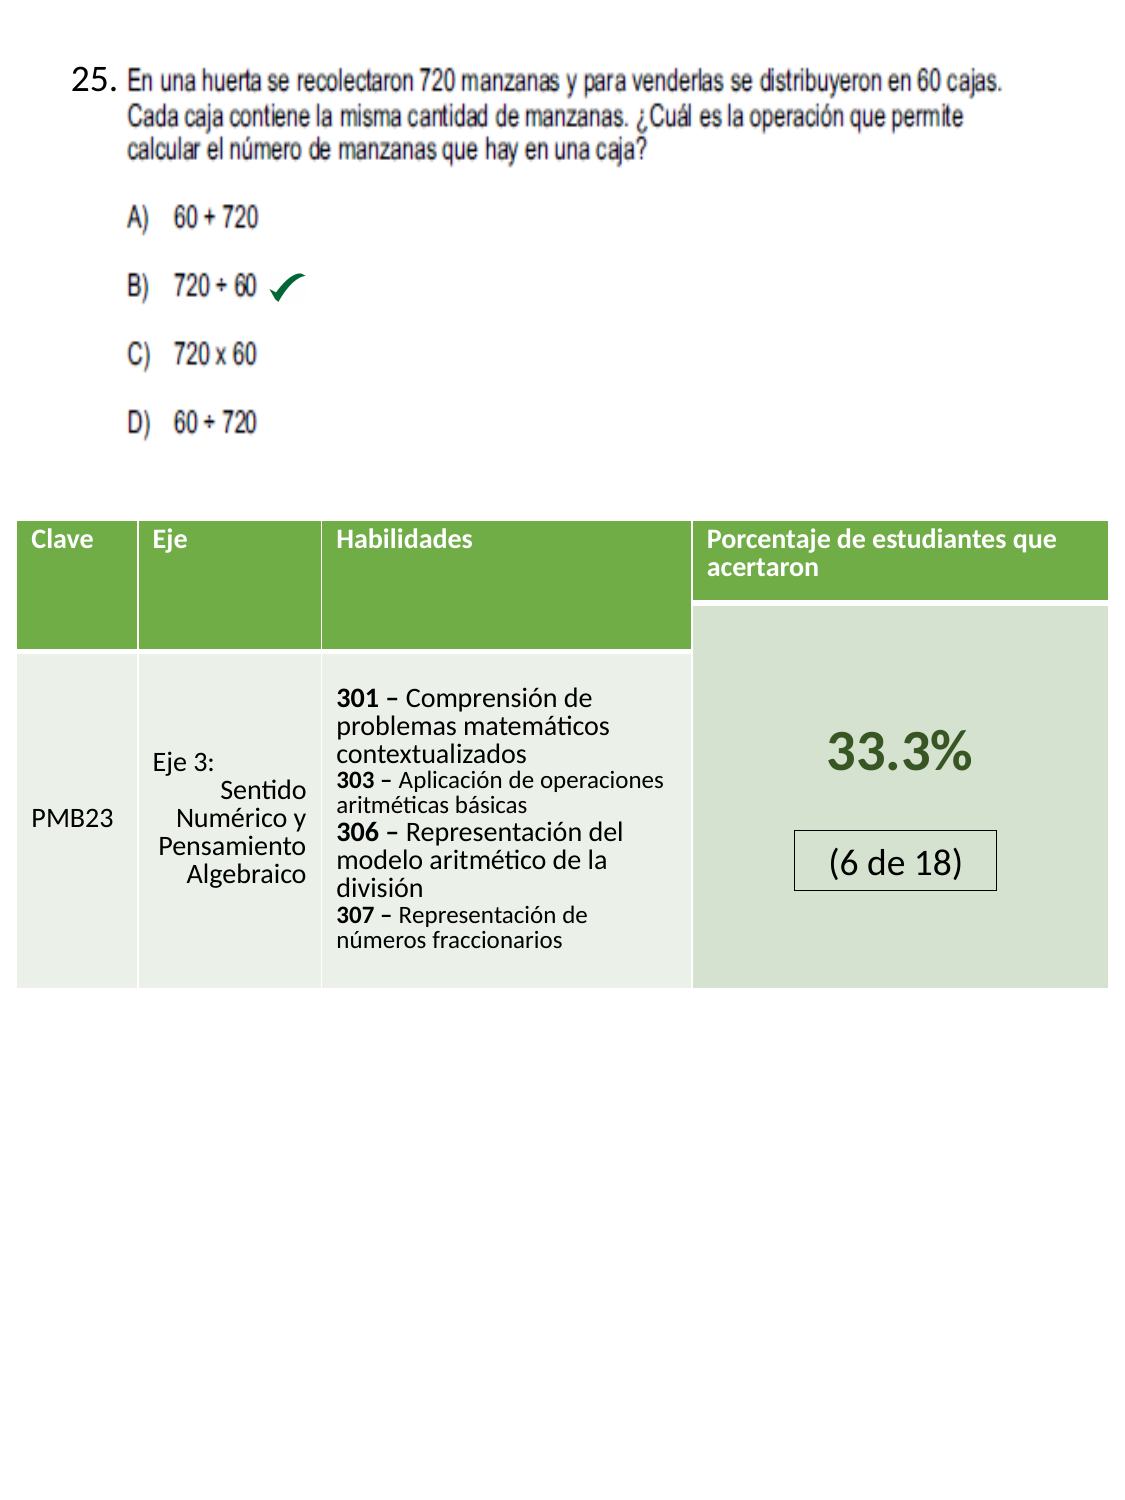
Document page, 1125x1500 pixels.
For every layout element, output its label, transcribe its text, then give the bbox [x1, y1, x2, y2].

text_box (6 de 18) [794, 830, 997, 891]
table_header Porcentaje de estudiantes que acertaron [693, 521, 1108, 600]
table_cell PMB23 [17, 654, 137, 988]
table_cell 33.3% [693, 606, 1108, 988]
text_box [56, 46, 1016, 459]
table_cell Eje 3: Sentido Numérico y Pensamiento Algebraico [139, 654, 321, 988]
table_header Habilidades [322, 521, 691, 649]
table_cell 301 – Comprensión de problemas matemáticos contextualizados 303 – Aplicación de operaciones aritméticas básicas 306 – Representación del modelo aritmético de la división 307 – Representación de números fraccionarios [322, 654, 691, 988]
table_header Clave [17, 521, 137, 649]
picture [269, 273, 306, 302]
table_header Eje [139, 521, 321, 649]
